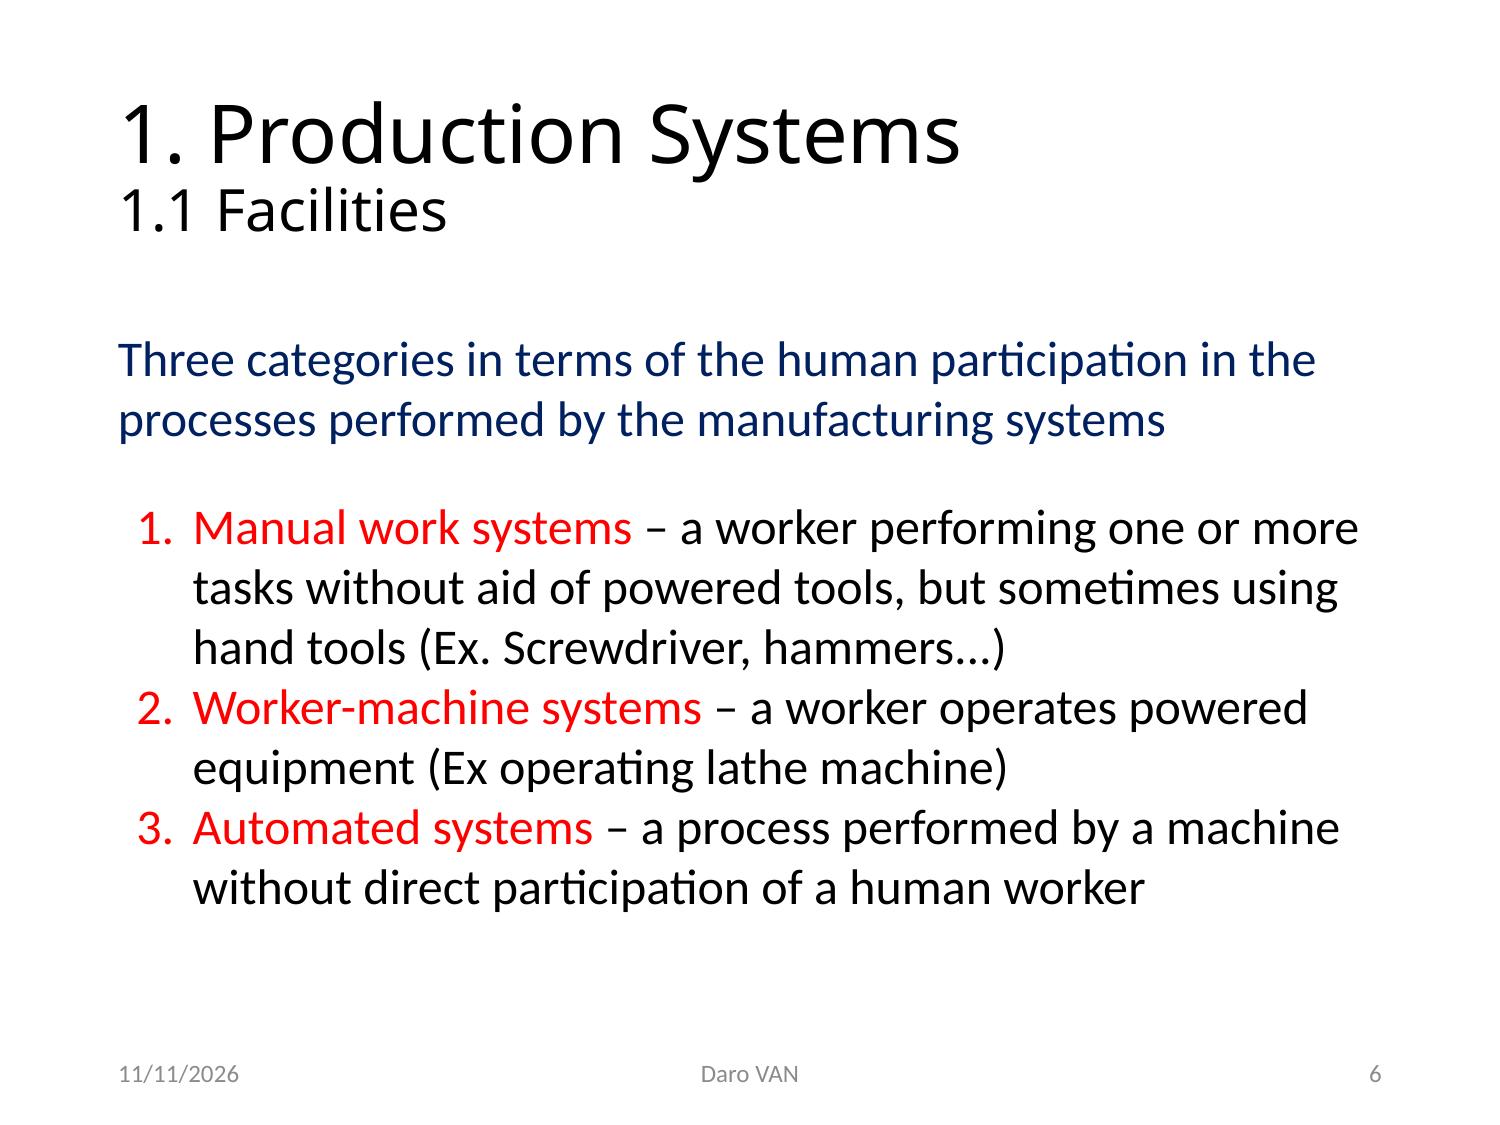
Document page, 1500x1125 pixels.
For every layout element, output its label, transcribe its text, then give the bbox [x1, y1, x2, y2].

text_box Three categories in terms of the human participation in the processes performed by the manufacturing systems [103, 319, 1397, 455]
text_box Manual work systems – a worker performing one or more tasks without aid of powered tools, but sometimes using hand tools (Ex. Screwdriver, hammers...) Worker-machine systems – a worker operates powered equipment (Ex operating lathe machine) Automated systems – a process performed by a machine without direct participation of a human worker [121, 486, 1397, 922]
slide_number 6 [1059, 1042, 1397, 1103]
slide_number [103, 1042, 441, 1103]
footer Daro VAN [496, 1042, 1004, 1103]
title 1. Production Systems 1.1 Facilities [103, 59, 1397, 278]
